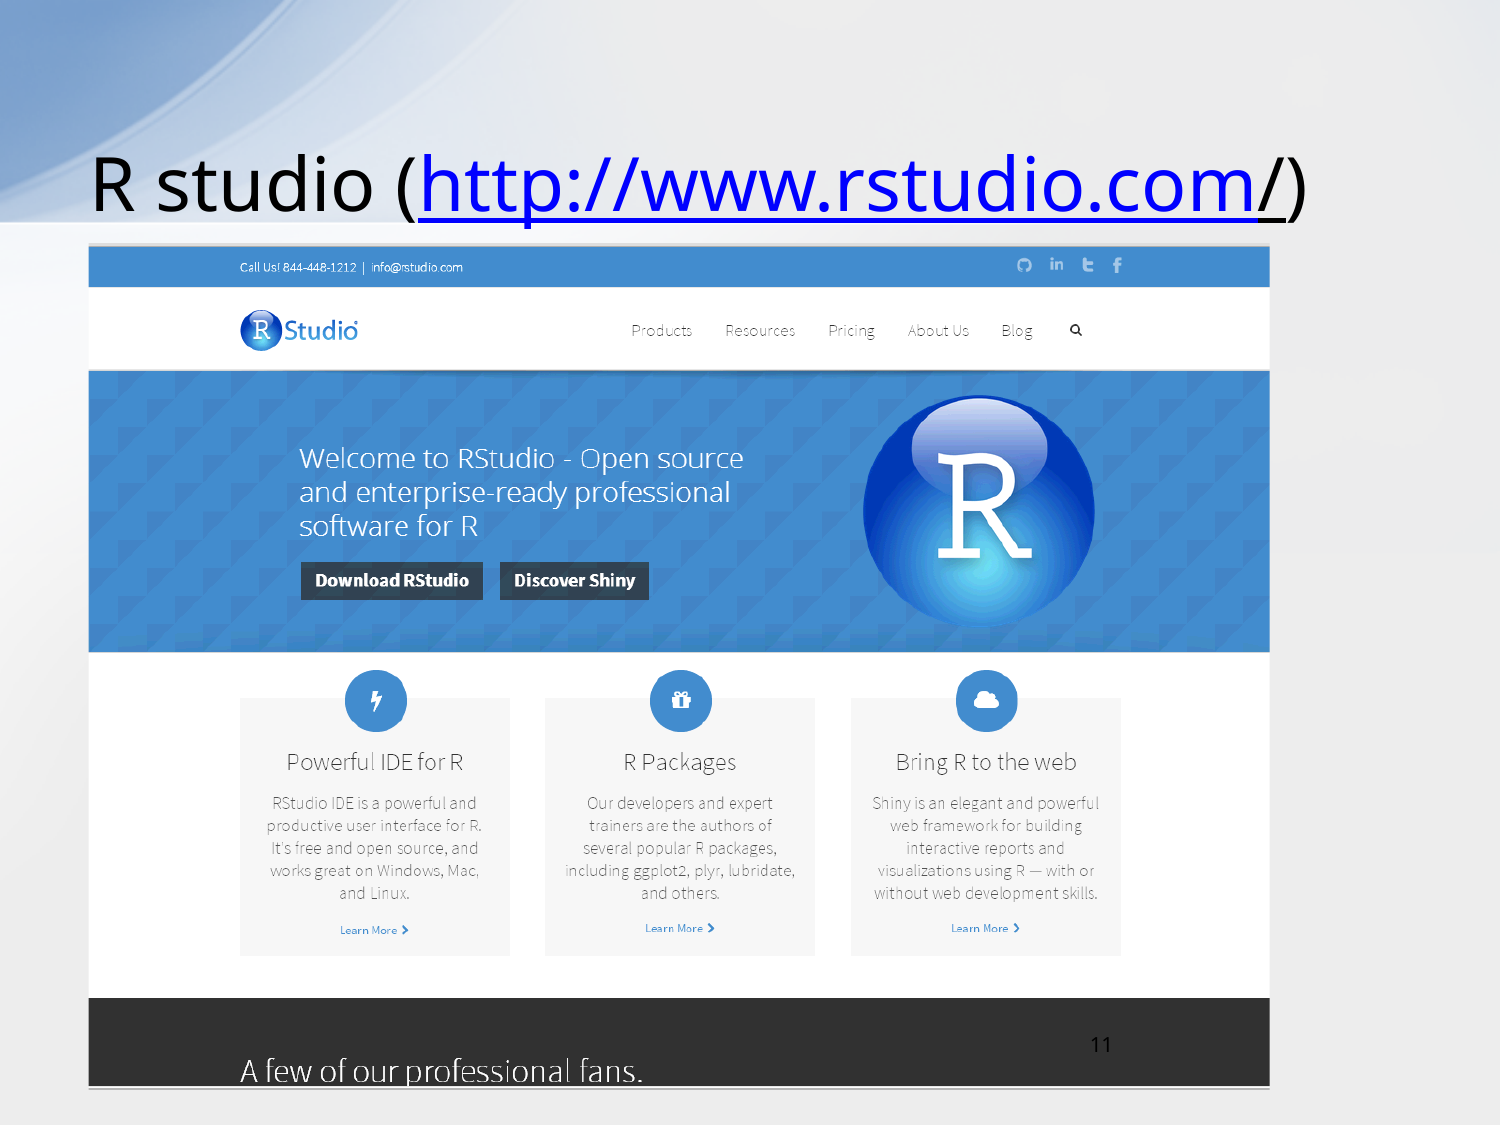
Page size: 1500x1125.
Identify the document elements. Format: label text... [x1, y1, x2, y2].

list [87, 242, 1271, 1090]
picture [0, 0, 1500, 1125]
title R studio (http://www.rstudio.com/) [75, 58, 1425, 247]
slide_number 11 [1074, 1024, 1425, 1103]
